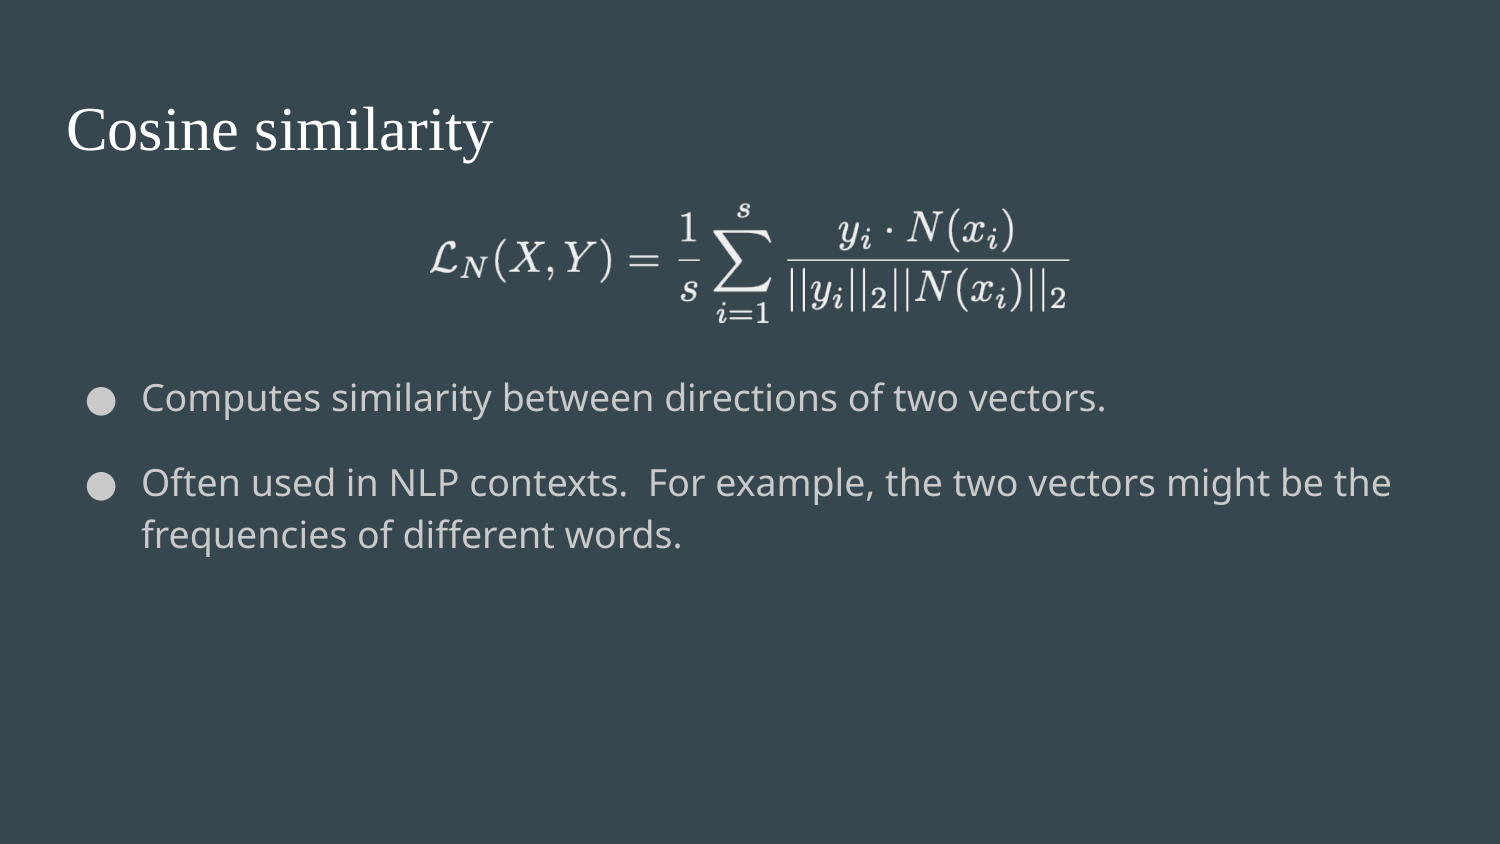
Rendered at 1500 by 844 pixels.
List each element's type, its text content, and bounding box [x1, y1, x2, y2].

picture [429, 203, 1070, 323]
title Cosine similarity [51, 72, 1449, 167]
list Computes similarity between directions of two vectors. Often used in NLP contexts. For example, the two vectors might be the frequencies of different words. [51, 189, 1449, 750]
